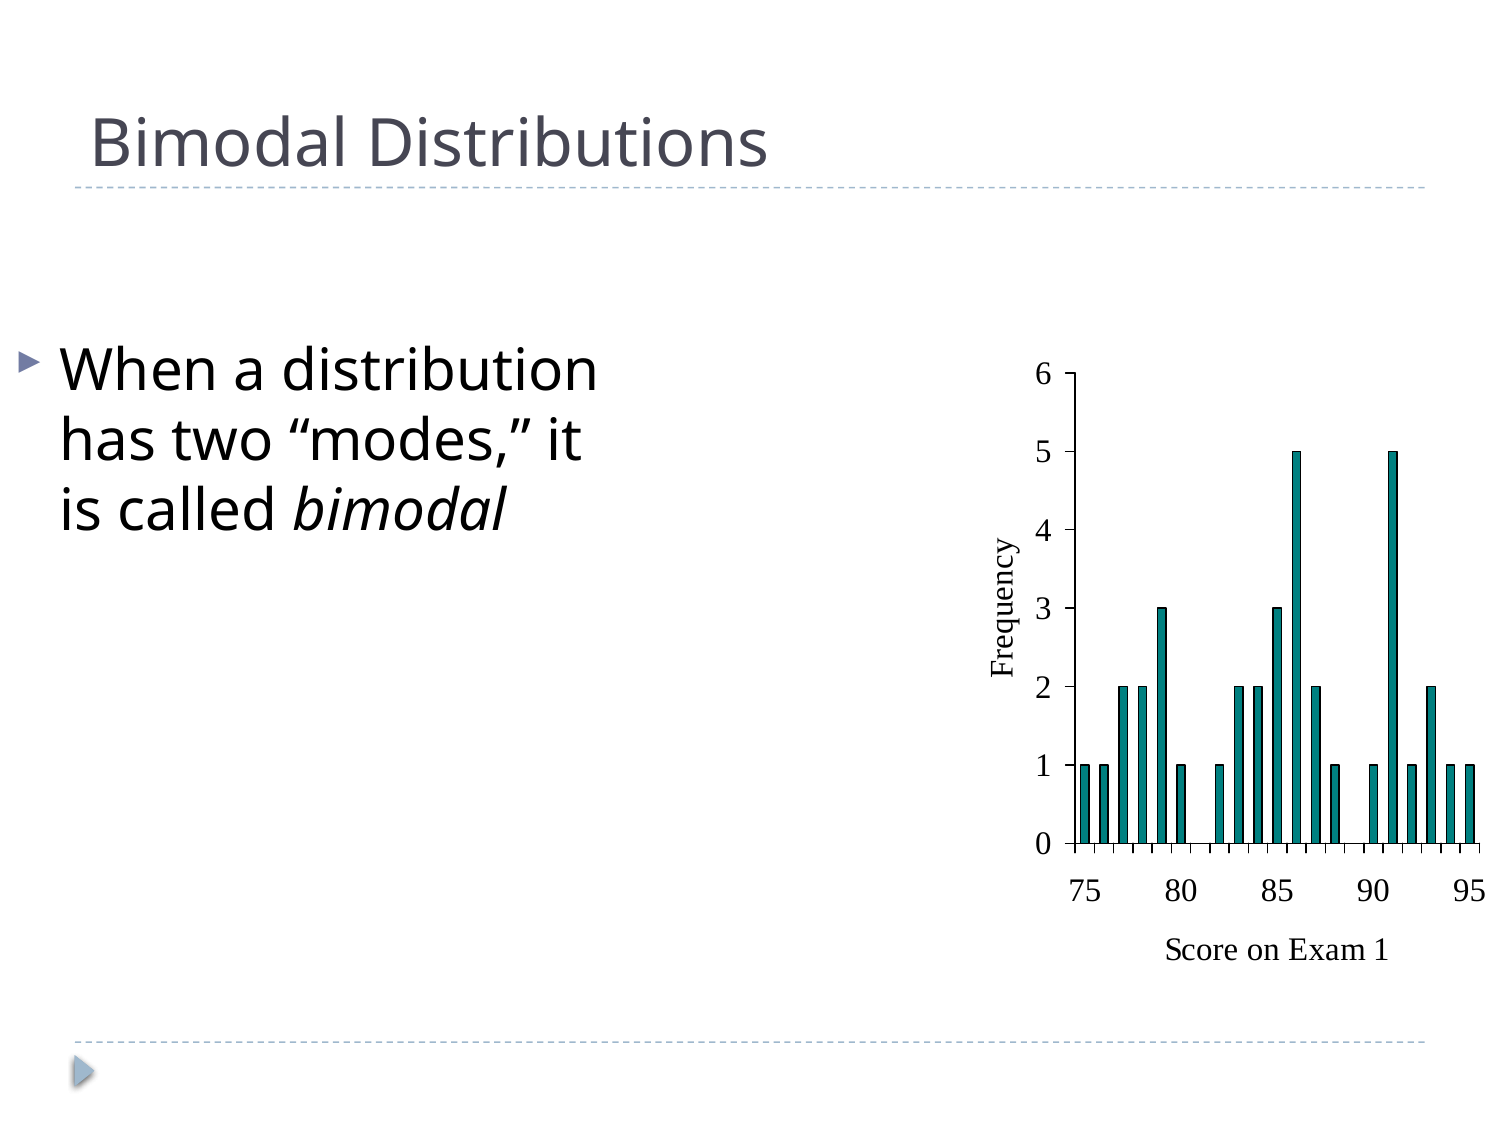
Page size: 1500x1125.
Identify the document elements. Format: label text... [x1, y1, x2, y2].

title Bimodal Distributions [75, 37, 1425, 188]
list When a distribution has two “modes,” it is called bimodal [0, 324, 626, 1000]
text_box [949, 324, 1500, 1001]
